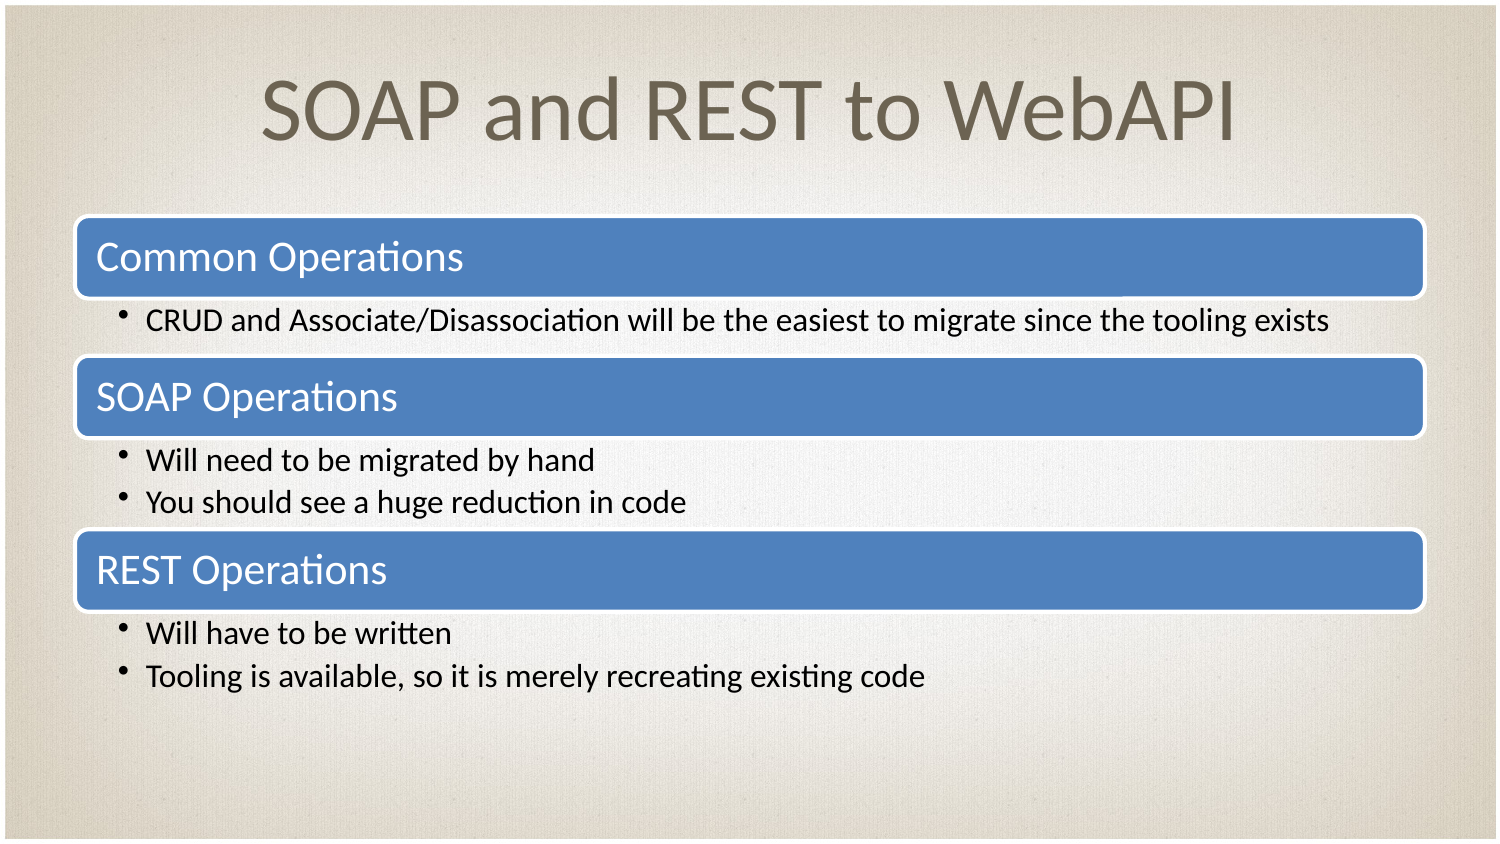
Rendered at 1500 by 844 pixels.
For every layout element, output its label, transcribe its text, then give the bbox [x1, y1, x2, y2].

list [74, 196, 1426, 723]
picture [0, 0, 1500, 844]
title SOAP and REST to WebAPI [75, 33, 1425, 175]
